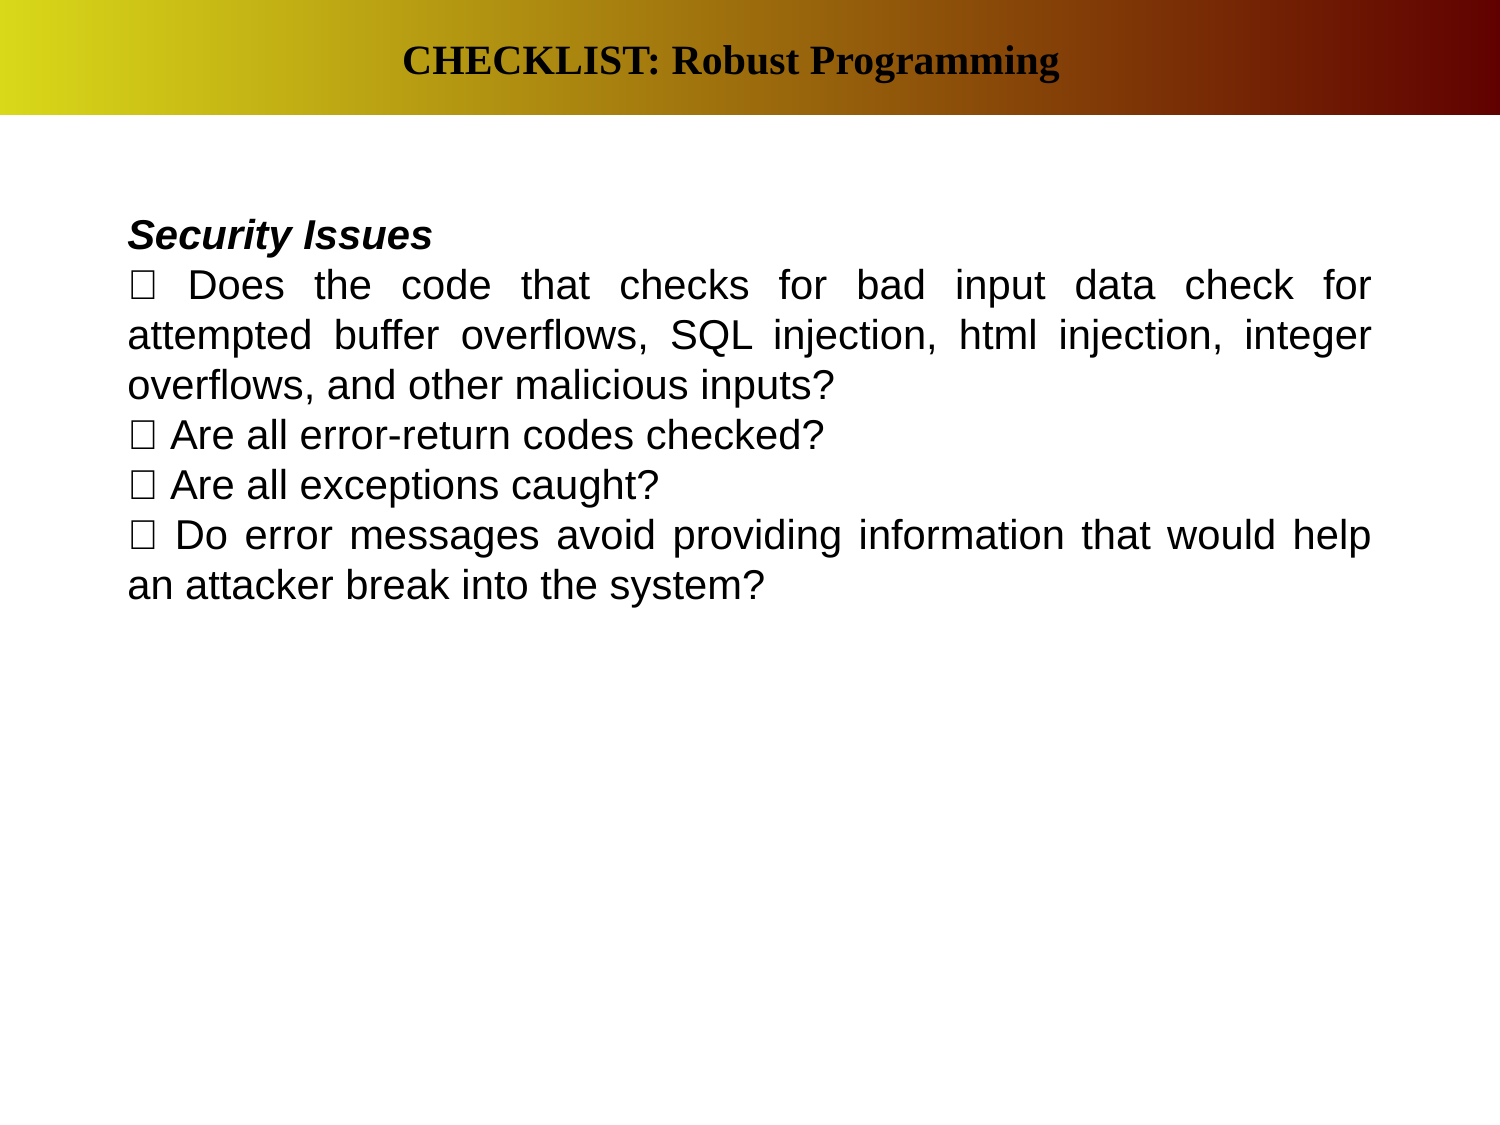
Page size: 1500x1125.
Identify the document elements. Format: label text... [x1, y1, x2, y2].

text_box Security Issues 􀂉 Does the code that checks for bad input data check for attempted buffer overflows, SQL injection, html injection, integer overflows, and other malicious inputs? 􀂉 Are all error-return codes checked? 􀂉 Are all exceptions caught? 􀂉 Do error messages avoid providing information that would help an attacker break into the system? [112, 199, 1388, 616]
text_box CHECKLIST: Robust Programming [87, 24, 1375, 91]
